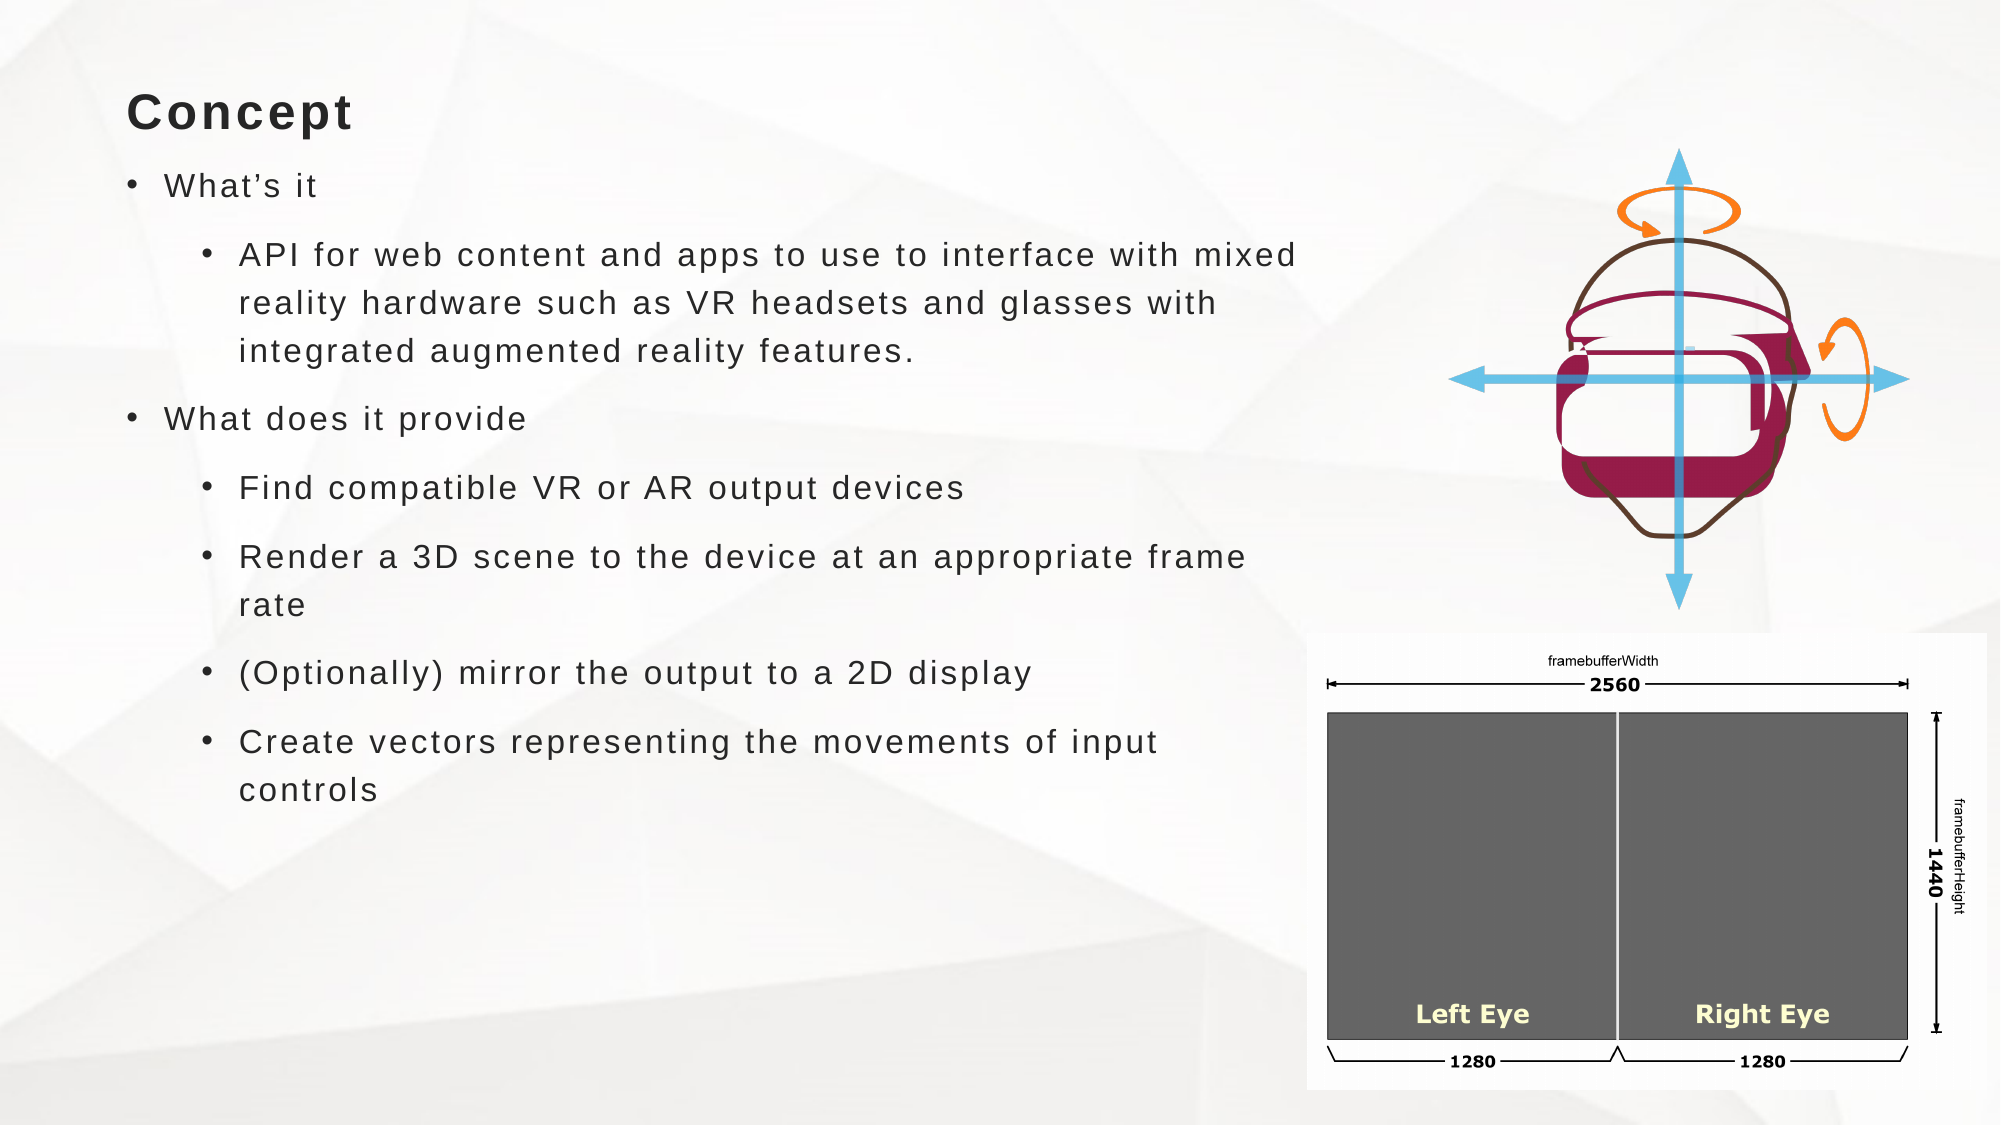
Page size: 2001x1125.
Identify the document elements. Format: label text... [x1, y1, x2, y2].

title Concept [109, 72, 1891, 146]
list What’s it API for web content and apps to use to interface with mixed reality hardware such as VR headsets and glasses with integrated augmented reality features. What does it provide Find compatible VR or AR output devices Render a 3D scene to the device at an appropriate frame rate (Optionally) mirror the output to a 2D display Create vectors representing the movements of input controls [109, 156, 1325, 1041]
picture [0, 0, 2001, 1125]
